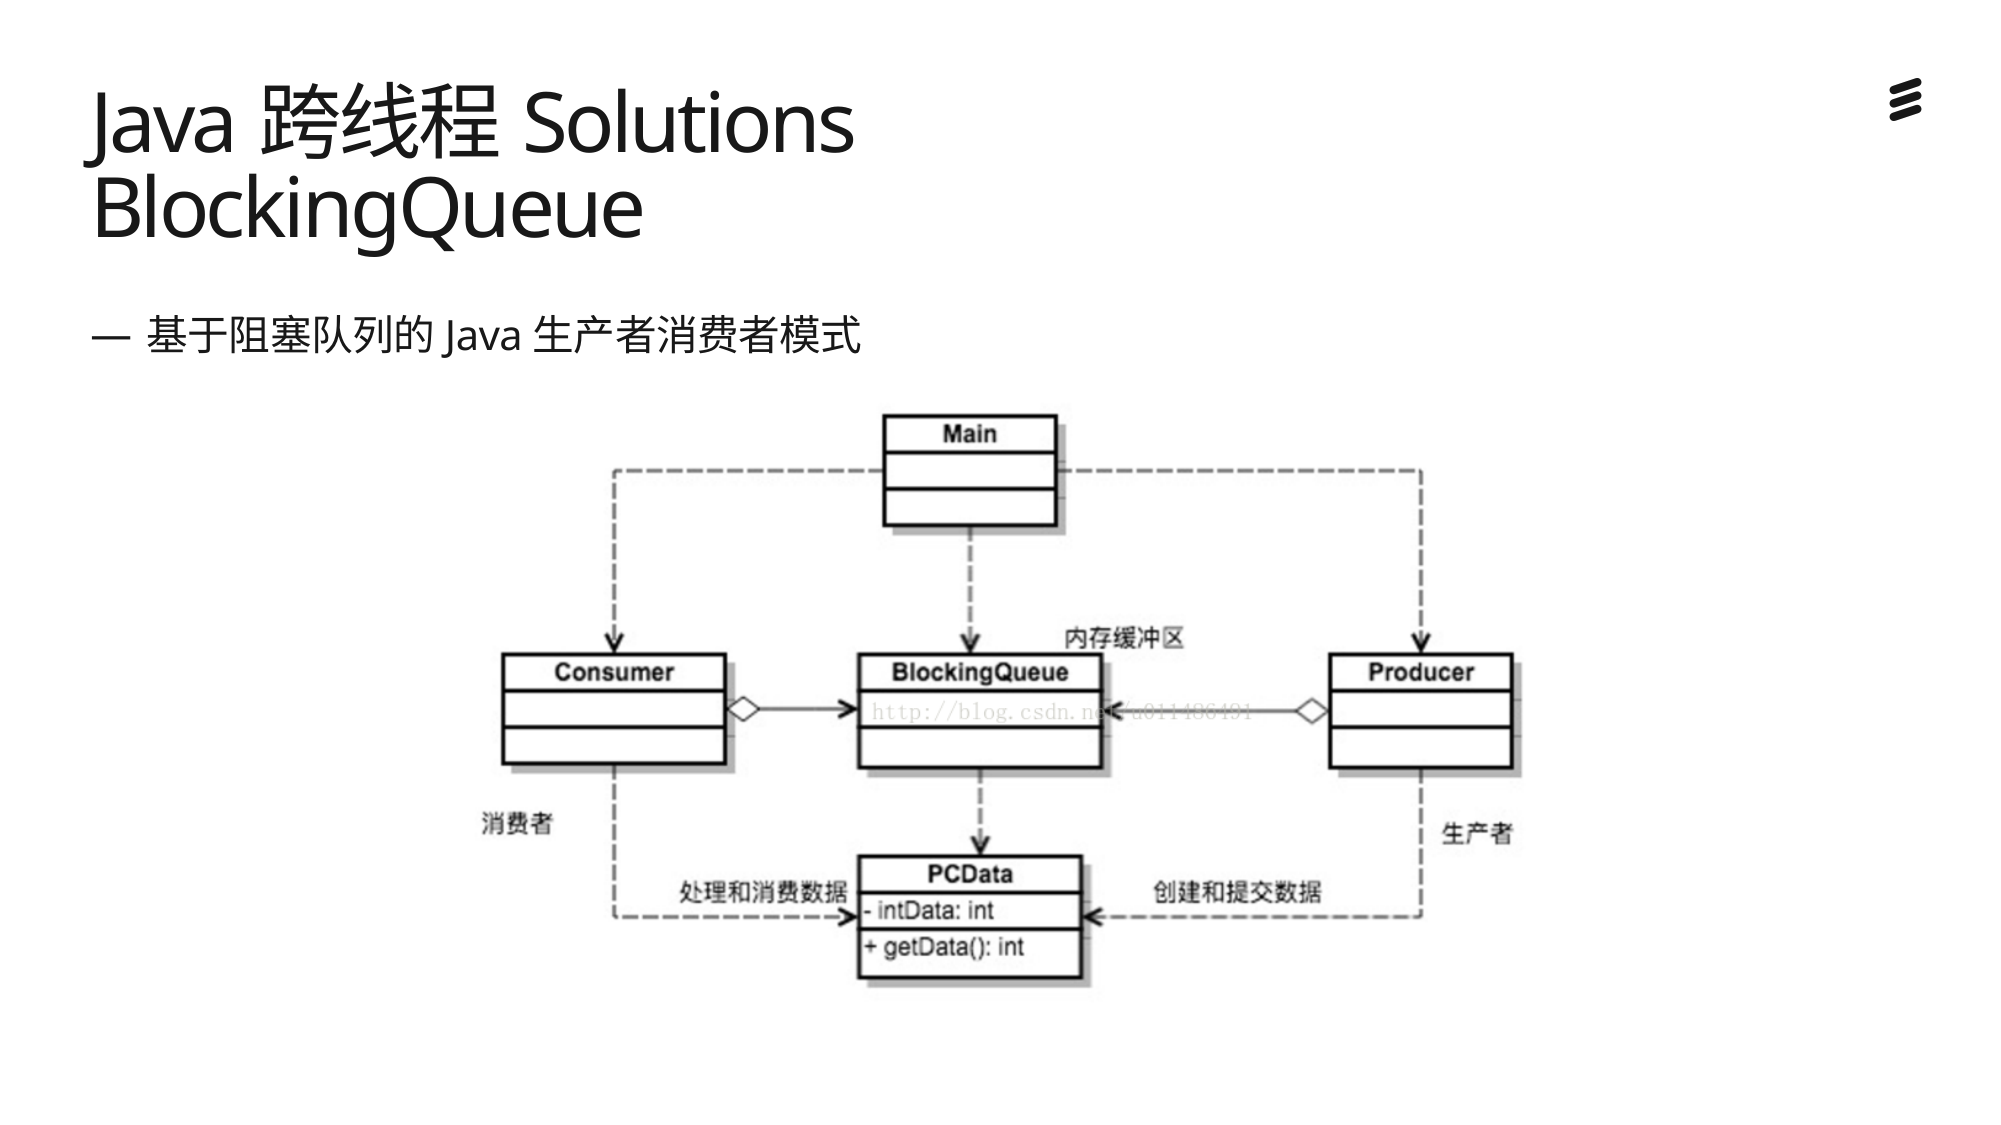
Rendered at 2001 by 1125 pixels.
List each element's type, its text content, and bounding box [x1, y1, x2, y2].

list 基于阻塞队列的Java生产者消费者模式 [78, 302, 989, 1024]
picture [1884, 78, 1927, 121]
picture [473, 394, 1631, 1005]
title Java跨线程Solutions BlockingQueue [78, 77, 1450, 256]
